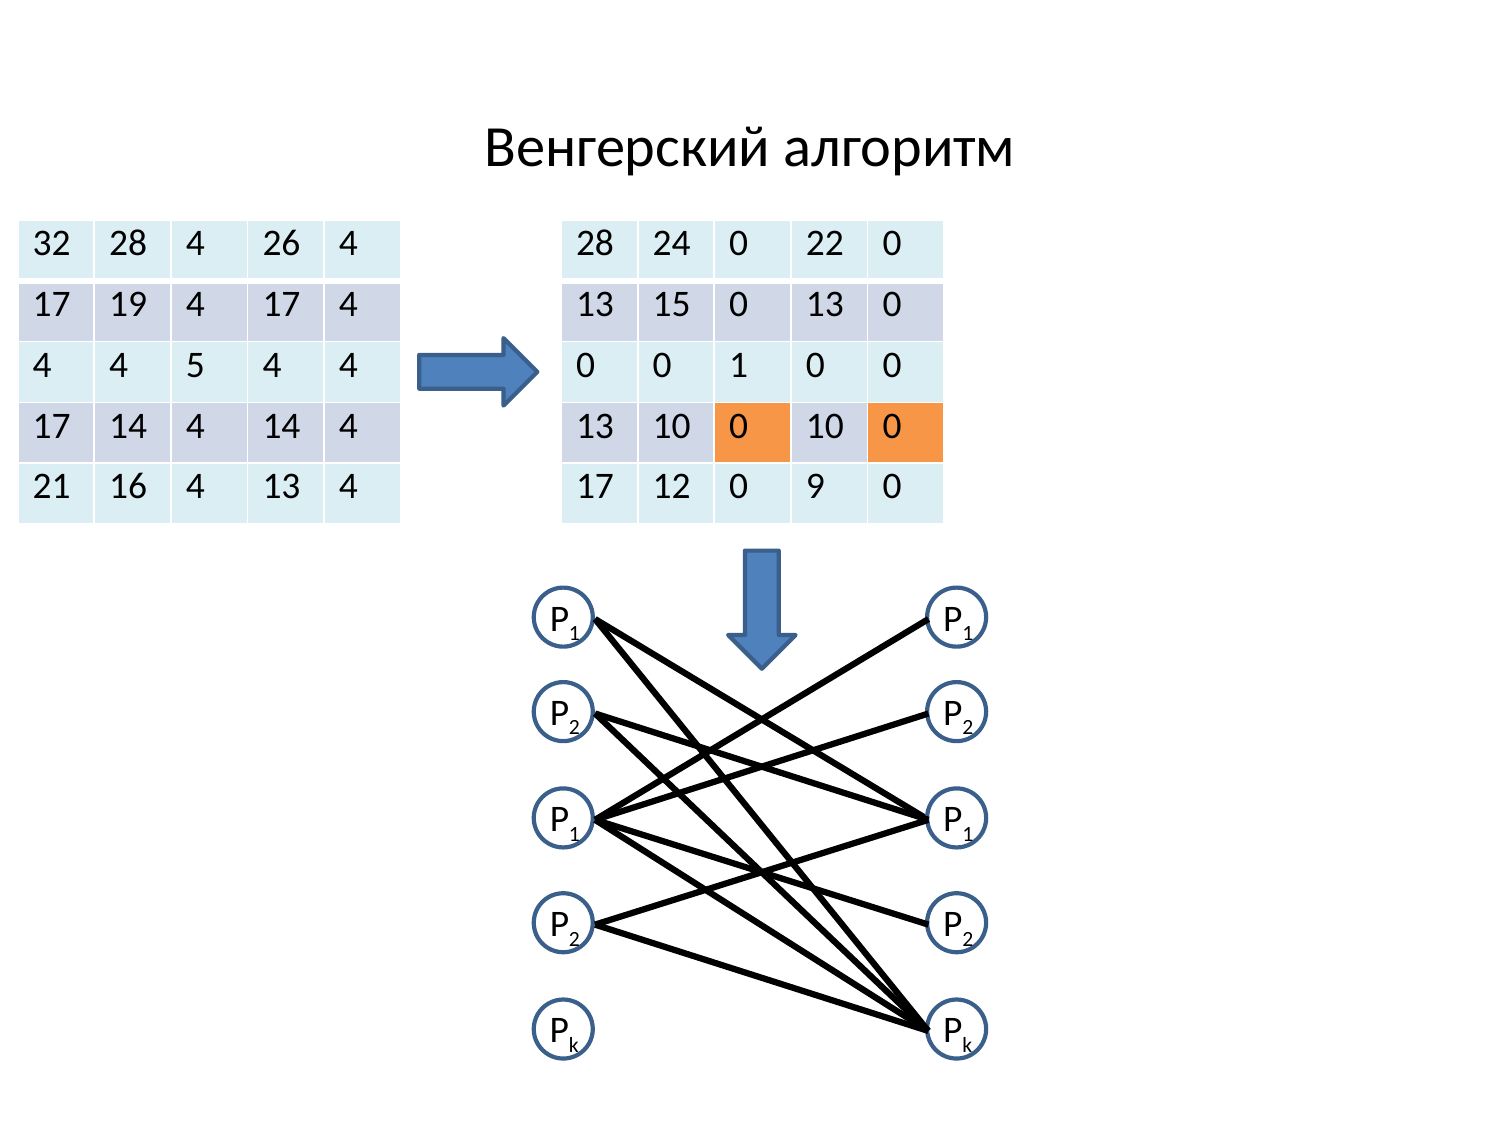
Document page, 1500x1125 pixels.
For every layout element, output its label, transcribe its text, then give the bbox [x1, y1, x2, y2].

table_cell 0 [715, 403, 790, 462]
table_cell 4 [172, 284, 247, 341]
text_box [596, 816, 928, 921]
text_box [531, 908, 535, 937]
text_box Р1 [928, 586, 989, 652]
table_header 28 [562, 273, 637, 278]
table_cell 13 [562, 284, 637, 341]
table_cell 4 [325, 342, 400, 402]
text_box Р2 [535, 891, 589, 958]
text_box Р2 [934, 891, 989, 958]
table_cell 9 [792, 464, 867, 523]
table_cell 17 [248, 284, 323, 341]
table_header 28 [95, 221, 170, 278]
table_cell 4 [248, 342, 323, 402]
table_cell 4 [325, 403, 400, 462]
table_cell 19 [95, 284, 170, 341]
table_header 26 [248, 273, 323, 278]
text_box Рk [534, 997, 594, 1064]
text_box [742, 548, 781, 613]
table_cell 14 [95, 403, 170, 462]
table_cell 15 [639, 284, 713, 341]
table_cell 0 [639, 342, 713, 402]
text_box Р2 [535, 680, 590, 747]
table_cell 17 [19, 284, 93, 341]
table_cell 10 [792, 403, 867, 462]
table_cell 13 [792, 284, 867, 341]
table_cell 14 [248, 403, 323, 462]
table_cell 0 [868, 464, 943, 523]
table_cell 0 [868, 284, 943, 341]
text_box Р1 [934, 786, 989, 853]
table_cell 10 [639, 403, 713, 462]
table_cell 5 [172, 342, 247, 402]
text_box Р2 [933, 680, 989, 747]
table_cell 13 [248, 464, 323, 523]
table_cell 1 [715, 342, 790, 402]
table_cell 0 [868, 403, 943, 462]
table_cell 4 [19, 342, 93, 402]
table_header 22 [792, 273, 867, 278]
table_cell 4 [325, 464, 400, 523]
table_cell 17 [562, 464, 637, 523]
text_box [417, 336, 540, 408]
table_cell 17 [19, 403, 93, 462]
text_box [596, 710, 928, 815]
table_cell 21 [19, 464, 93, 523]
text_box Р1 [535, 786, 589, 853]
table_header 4 [325, 273, 400, 278]
table_cell 13 [562, 403, 637, 462]
table_cell 4 [172, 464, 247, 523]
table_cell 0 [715, 464, 790, 523]
table_header 4 [172, 273, 247, 278]
table_header 24 [639, 273, 713, 278]
table_cell 4 [95, 342, 170, 402]
table_cell 16 [95, 464, 170, 523]
text_box [531, 803, 535, 832]
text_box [596, 921, 928, 1029]
table_cell 0 [792, 342, 867, 402]
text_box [596, 616, 928, 710]
table_cell 0 [868, 342, 943, 402]
text_box Венгерский алгоритм [112, 30, 1388, 273]
table_cell 0 [562, 342, 637, 402]
table_cell 4 [325, 284, 400, 341]
table_cell 0 [715, 284, 790, 341]
text_box [531, 697, 535, 726]
table_header 32 [19, 221, 93, 278]
table_cell 12 [639, 464, 713, 523]
text_box Р1 [535, 586, 595, 652]
text_box [531, 603, 535, 632]
table_cell 4 [172, 403, 247, 462]
table_header 0 [715, 273, 790, 278]
table_header 0 [868, 273, 943, 278]
text_box Рk [928, 997, 988, 1064]
